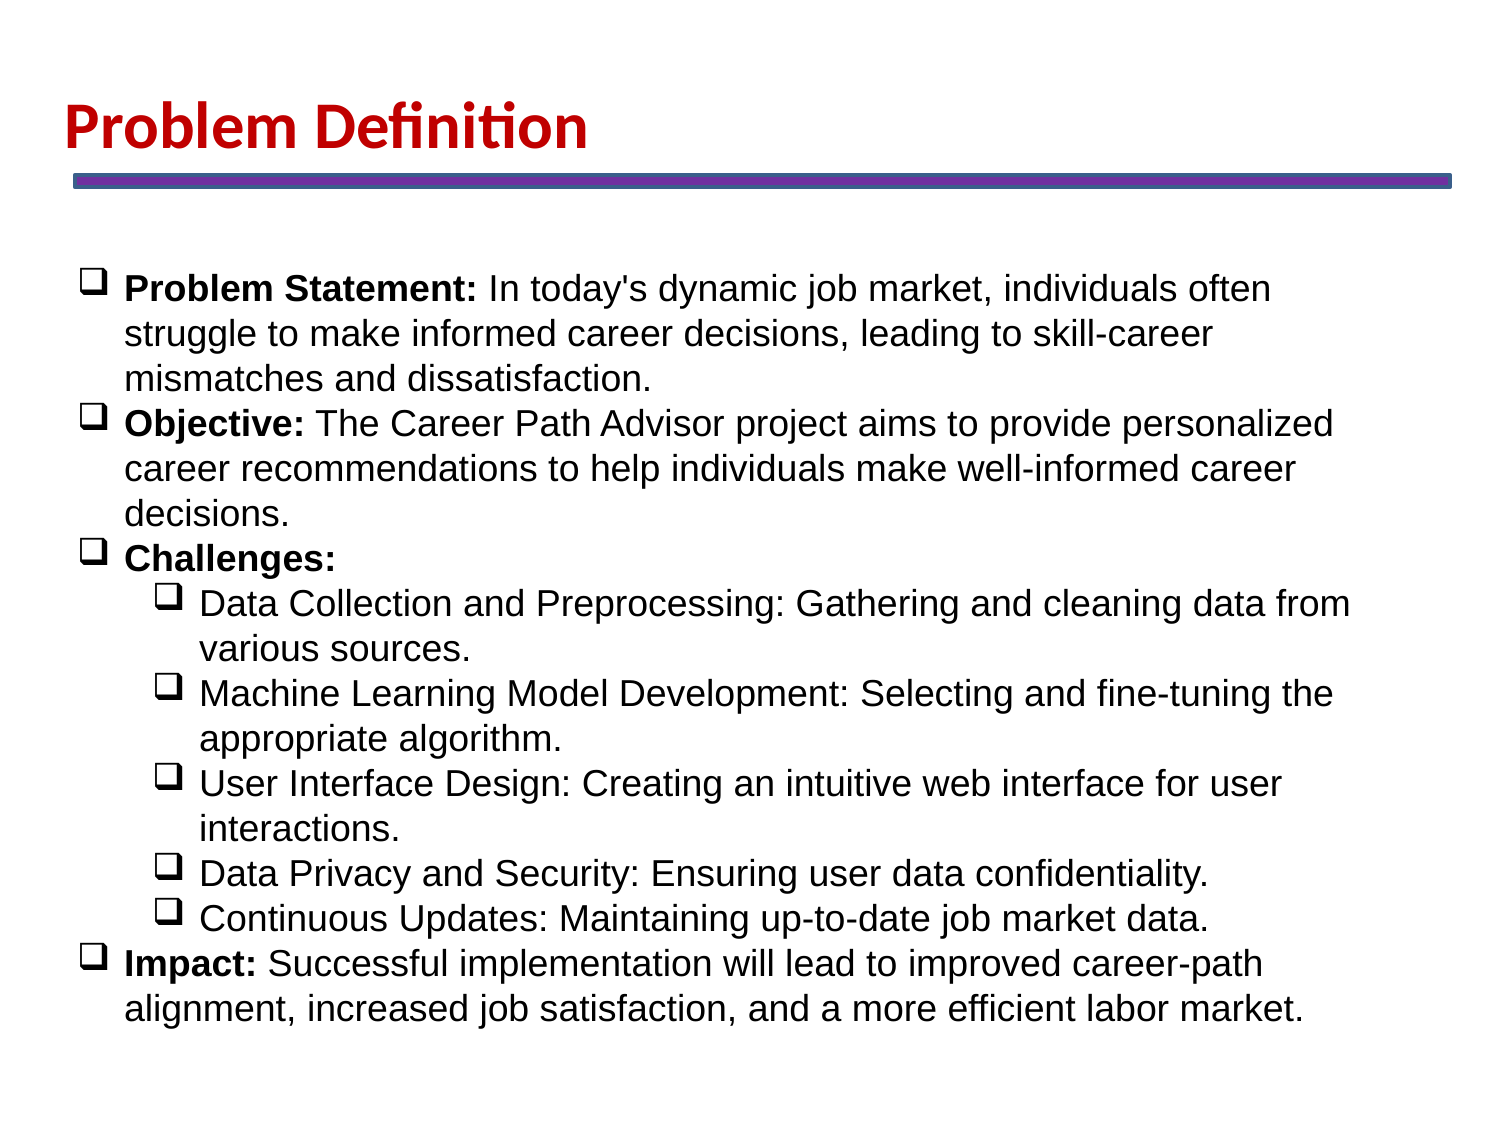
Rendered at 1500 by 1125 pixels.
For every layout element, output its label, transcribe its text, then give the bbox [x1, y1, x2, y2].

text_box Problem Statement: In today's dynamic job market, individuals often struggle to make informed career decisions, leading to skill-career mismatches and dissatisfaction. Objective: The Career Path Advisor project aims to provide personalized career recommendations to help individuals make well-informed career decisions. Challenges: Data Collection and Preprocessing: Gathering and cleaning data from various sources. Machine Learning Model Development: Selecting and fine-tuning the appropriate algorithm. User Interface Design: Creating an intuitive web interface for user interactions. Data Privacy and Security: Ensuring user data confidentiality. Continuous Updates: Maintaining up-to-date job market data. Impact: Successful implementation will lead to improved career-path alignment, increased job satisfaction, and a more efficient labor market. [62, 256, 1425, 1082]
text_box [75, 174, 1450, 188]
text_box Problem Definition [50, 74, 700, 170]
